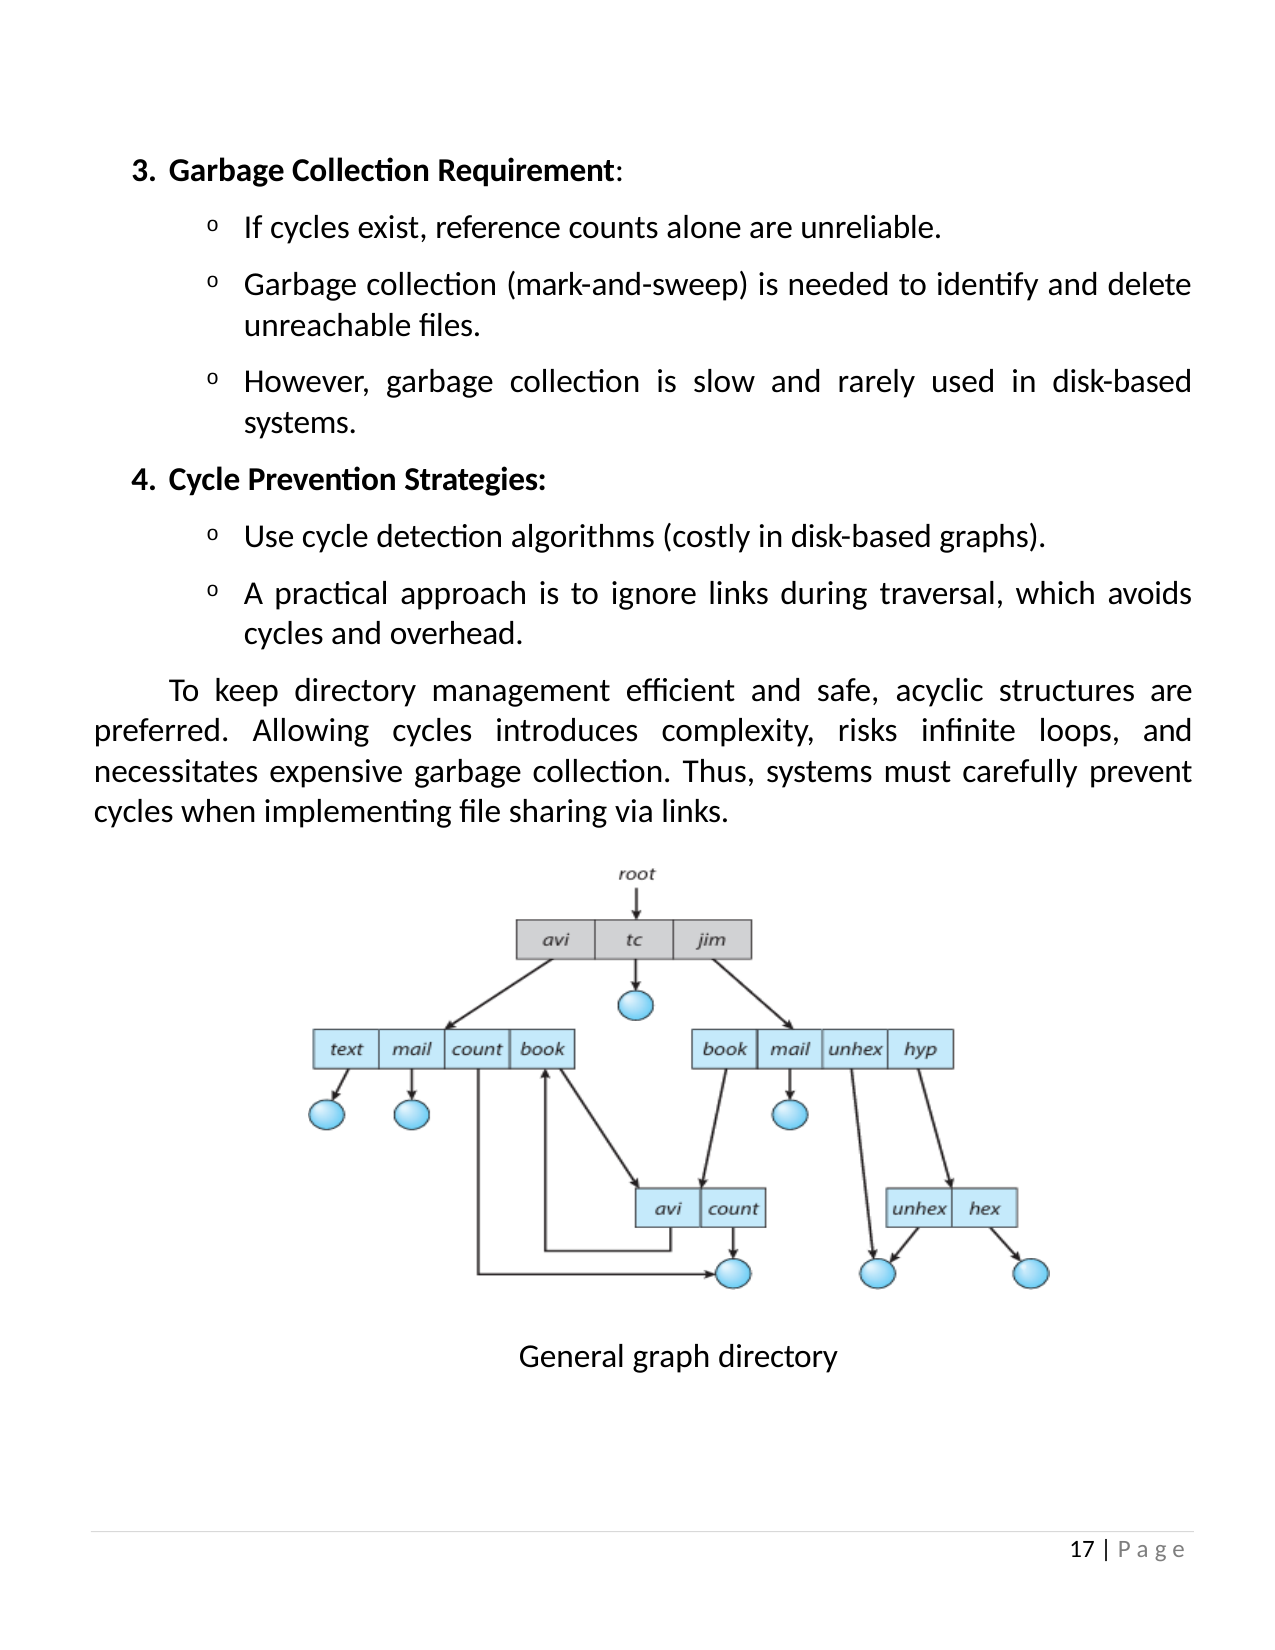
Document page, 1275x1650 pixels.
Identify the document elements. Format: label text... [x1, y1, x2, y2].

text_box General graph directory [516, 1331, 843, 1374]
picture [308, 868, 1050, 1290]
text_box Garbage Collection Requirement: If cycles exist, reference counts alone are unreliable. Garbage collection (mark-and-sweep) is needed to identify and delete unreachable files. However, garbage collection is slow and rarely used in disk-based systems. Cycle Prevention Strategies: Use cycle detection algorithms (costly in disk-based graphs). A practical approach is to ignore links during traversal, which avoids cycles and overhead. To keep directory management efficient and safe, acyclic structures are preferred. Allowing cycles introduces complexity, risks infinite loops, and necessitates expensive garbage collection. Thus, systems must carefully prevent cycles when implementing file sharing via links. [91, 129, 1194, 830]
slide_number 17 | P a g e [1067, 1536, 1187, 1650]
